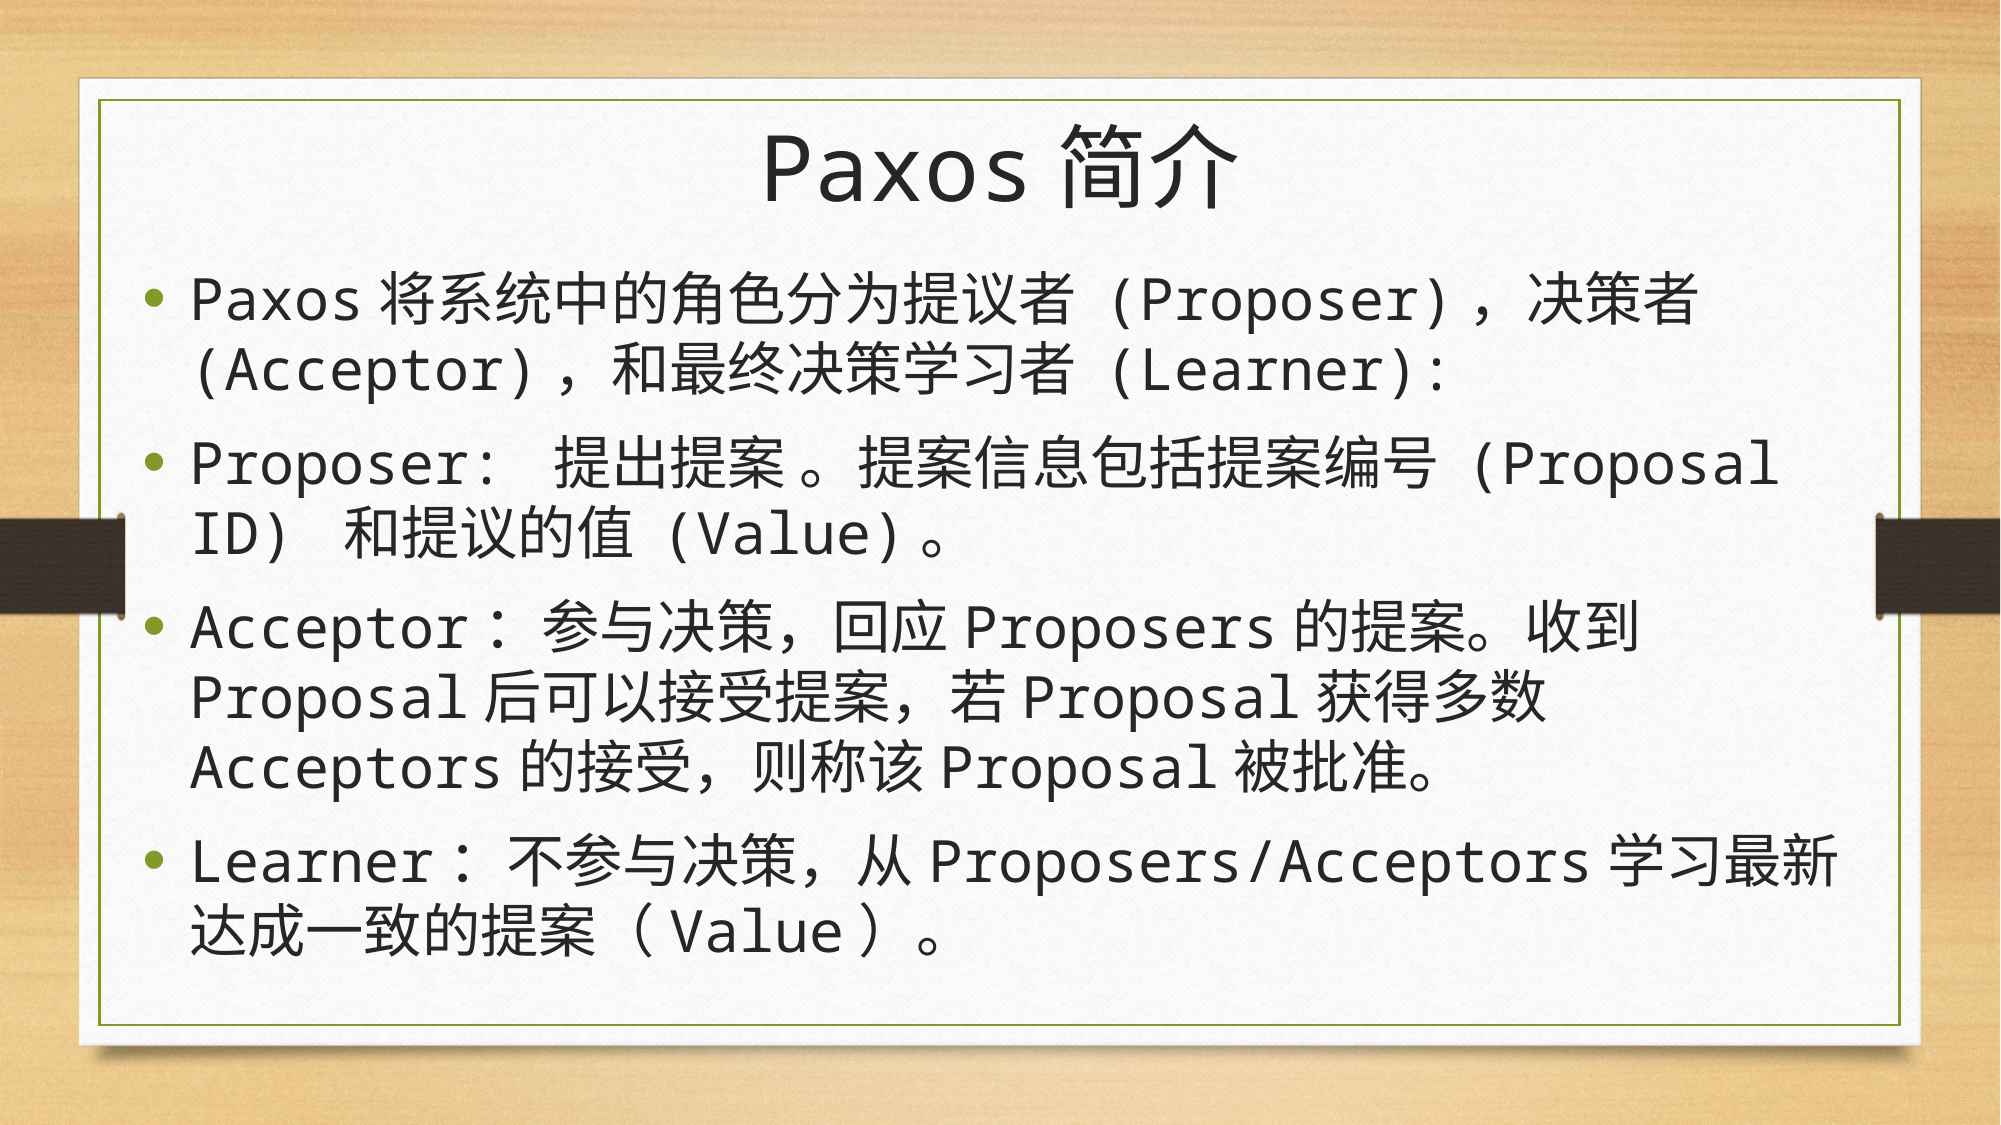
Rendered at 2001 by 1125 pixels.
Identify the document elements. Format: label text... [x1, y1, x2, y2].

picture [0, 0, 2001, 1125]
title Paxos简介 [212, 99, 1788, 231]
list Paxos将系统中的角色分为提议者 (Proposer)，决策者 (Acceptor)，和最终决策学习者 (Learner): Proposer: 提出提案 。提案信息包括提案编号 (Proposal ID) 和提议的值 (Value)。 Acceptor：参与决策，回应Proposers的提案。收到Proposal后可以接受提案，若Proposal获得多数Acceptors的接受，则称该Proposal被批准。 Learner：不参与决策，从Proposers/Acceptors学习最新达成一致的提案（Value）。 [127, 254, 1869, 1022]
